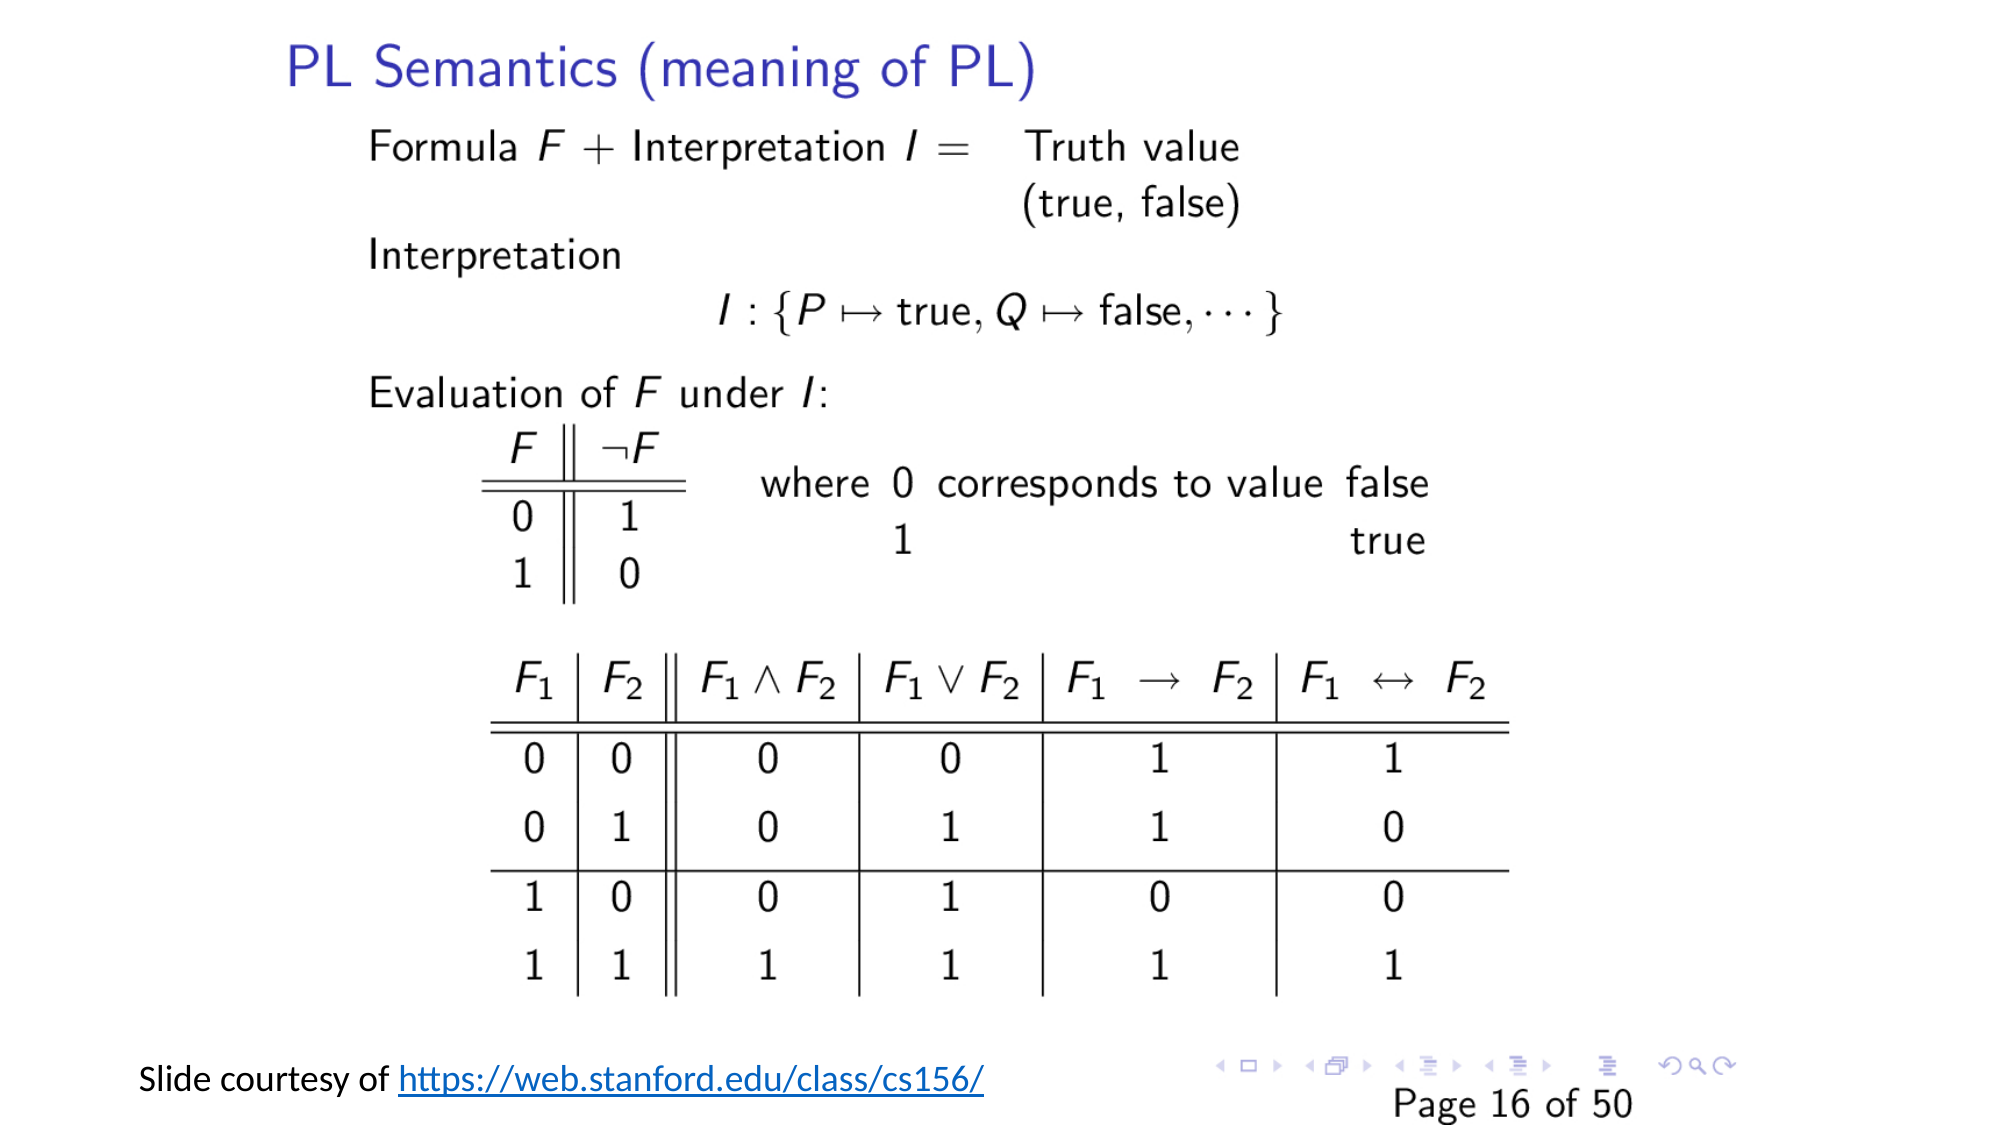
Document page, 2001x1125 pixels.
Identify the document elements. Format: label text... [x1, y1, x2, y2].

text_box Slide courtesy of https://web.stanford.edu/class/cs156/ [124, 1046, 250, 1107]
picture [250, 0, 1750, 1125]
